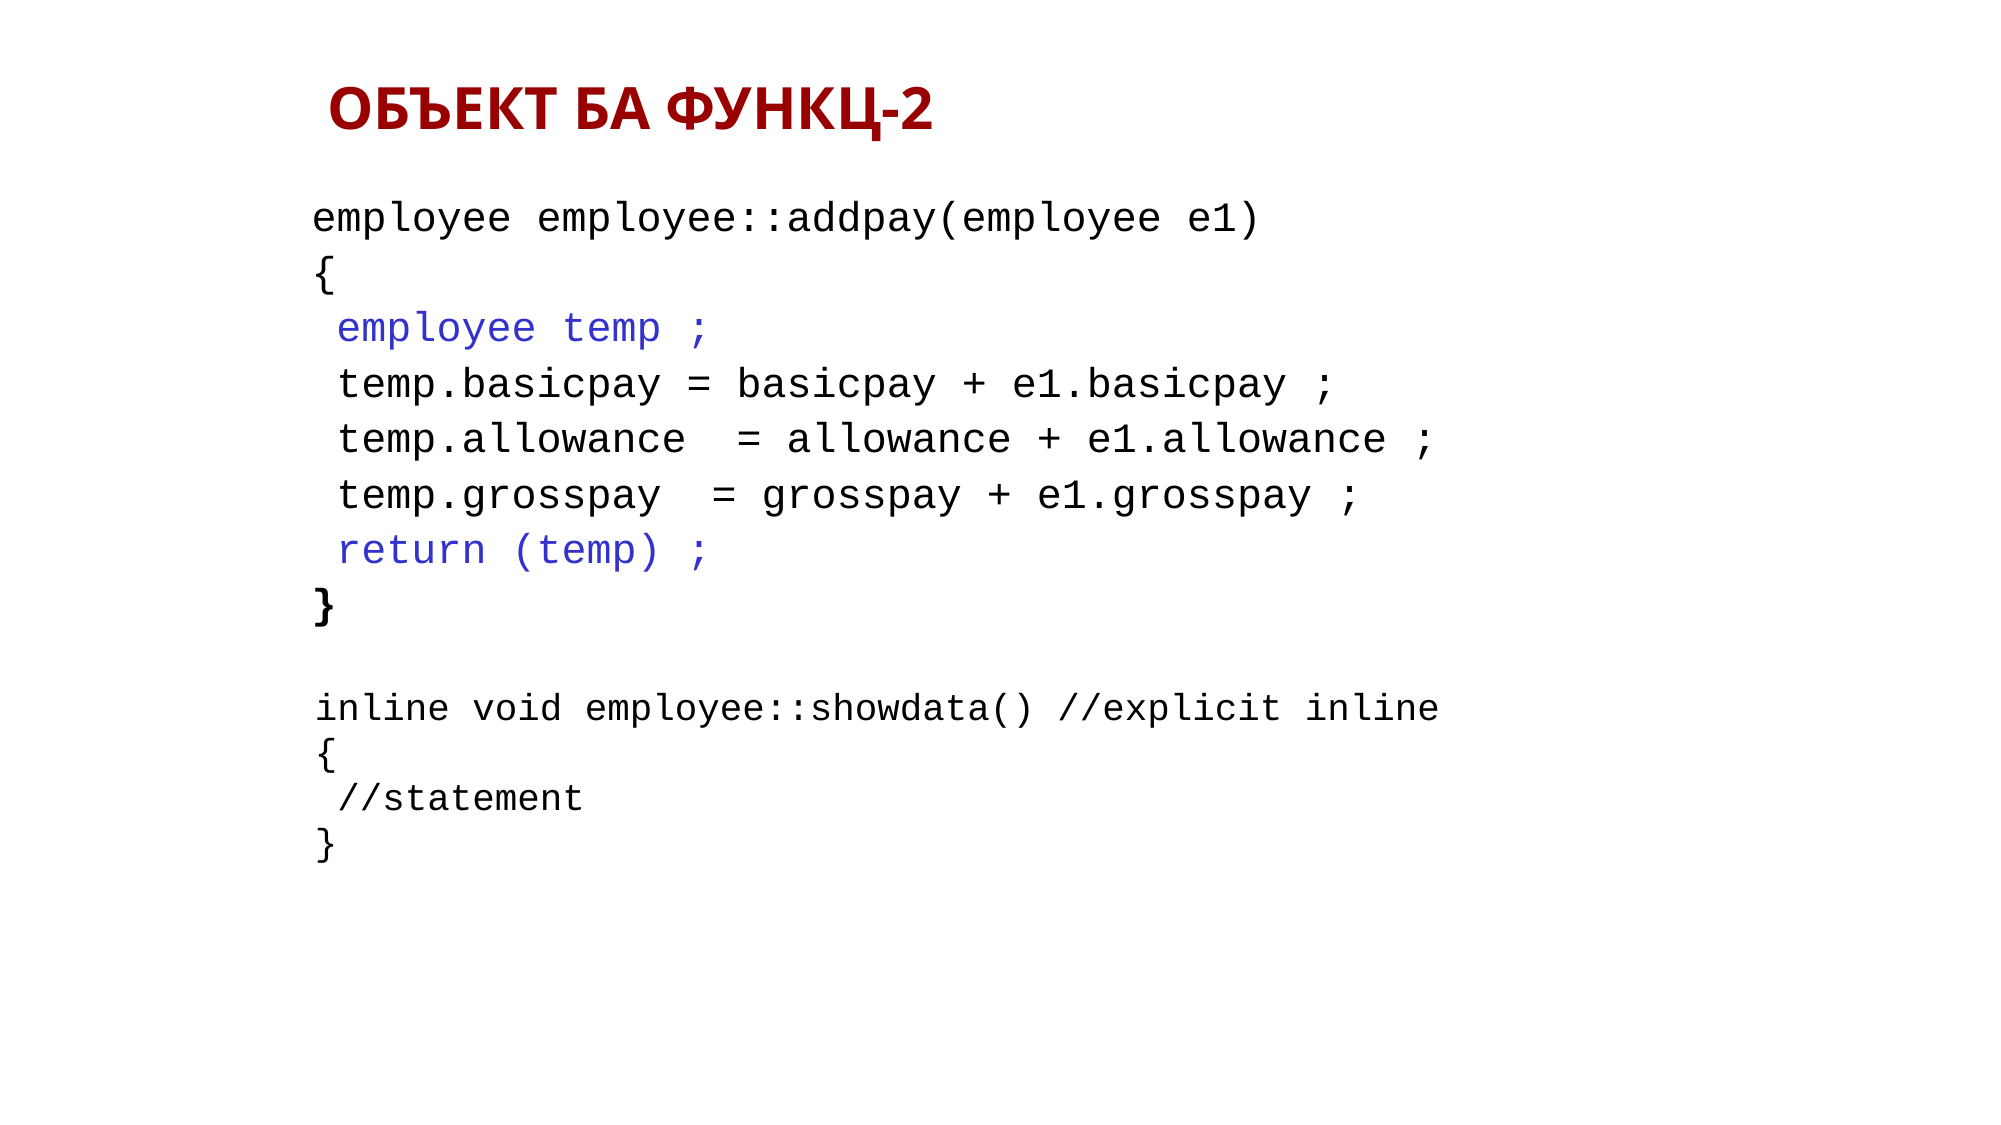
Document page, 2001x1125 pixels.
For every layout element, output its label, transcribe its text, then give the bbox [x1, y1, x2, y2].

text_box ОБЪЕКТ БА ФУНКЦ-2 [312, 74, 1675, 138]
text_box inline void employee::showdata() //explicit inline { //statement } [300, 674, 1700, 871]
text_box employee employee::addpay(employee e1) { employee temp ; temp.basicpay = basicpay + e1.basicpay ; temp.allowance = allowance + e1.allowance ; temp.grosspay = grosspay + e1.grosspay ; return (temp) ; } [296, 187, 1625, 588]
